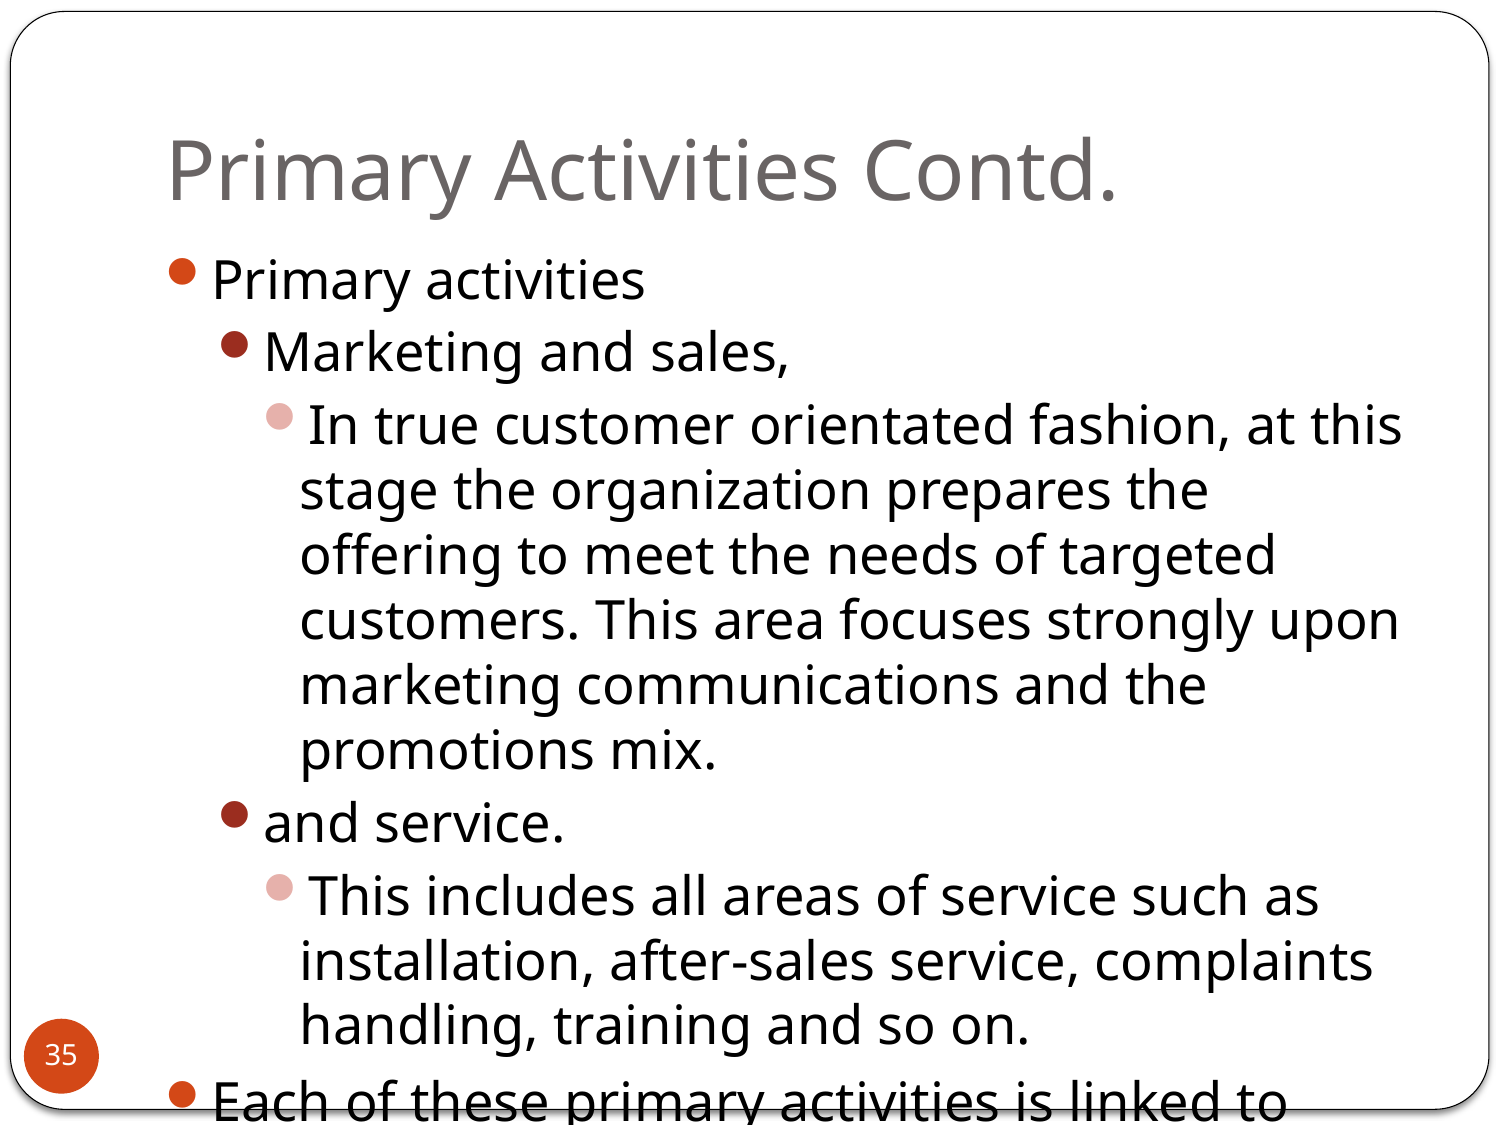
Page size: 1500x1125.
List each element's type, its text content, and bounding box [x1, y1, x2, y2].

title Primary Activities Contd. [150, 45, 1425, 233]
list Primary activities Marketing and sales, In true customer orientated fashion, at this stage the organization prepares the offering to meet the needs of targeted customers. This area focuses strongly upon marketing communications and the promotions mix. and service. This includes all areas of service such as installation, after-sales service, complaints handling, training and so on. Each of these primary activities is linked to support activities which help to improve their effectiveness or efficiency. [150, 237, 1425, 988]
slide_number 35 [23, 1018, 99, 1094]
